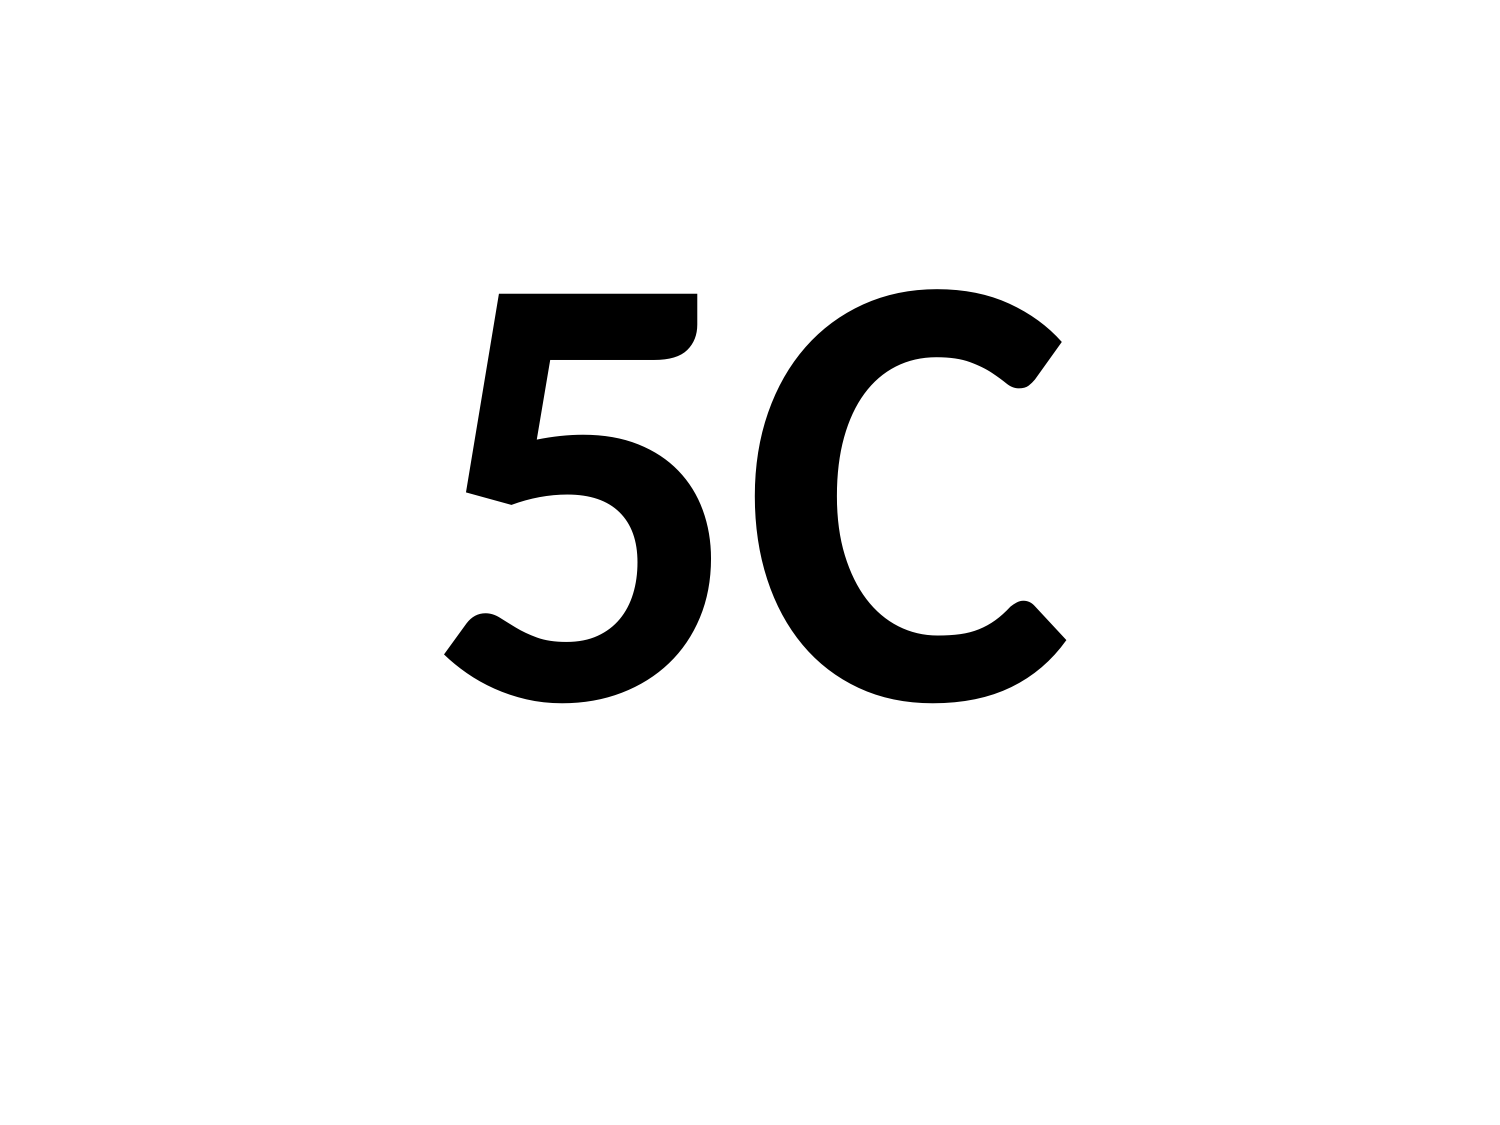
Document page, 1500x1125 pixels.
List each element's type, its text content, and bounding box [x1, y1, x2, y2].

text_box 5C [411, 67, 1089, 833]
